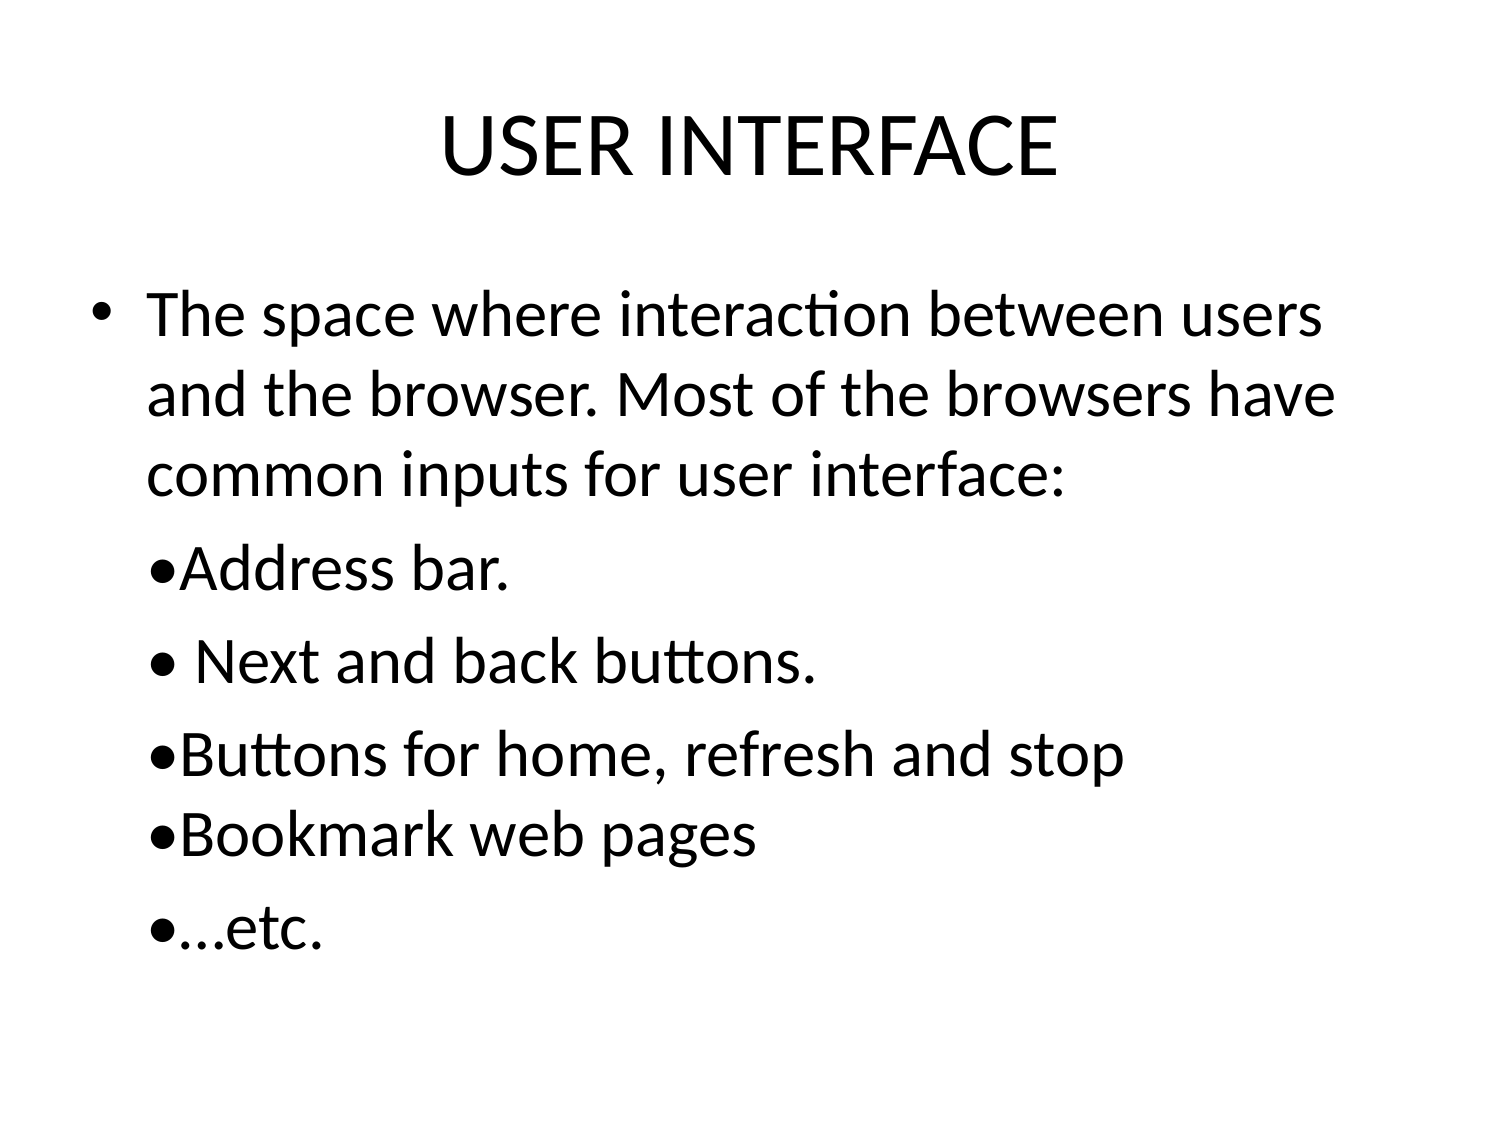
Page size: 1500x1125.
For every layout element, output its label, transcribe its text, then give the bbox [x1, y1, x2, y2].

title USER INTERFACE [75, 45, 1425, 233]
list The space where interaction between users and the browser. Most of the browsers have common inputs for user interface: •Address bar. • Next and back buttons. •Buttons for home, refresh and stop •Bookmark web pages •…etc. [75, 262, 1425, 1005]
